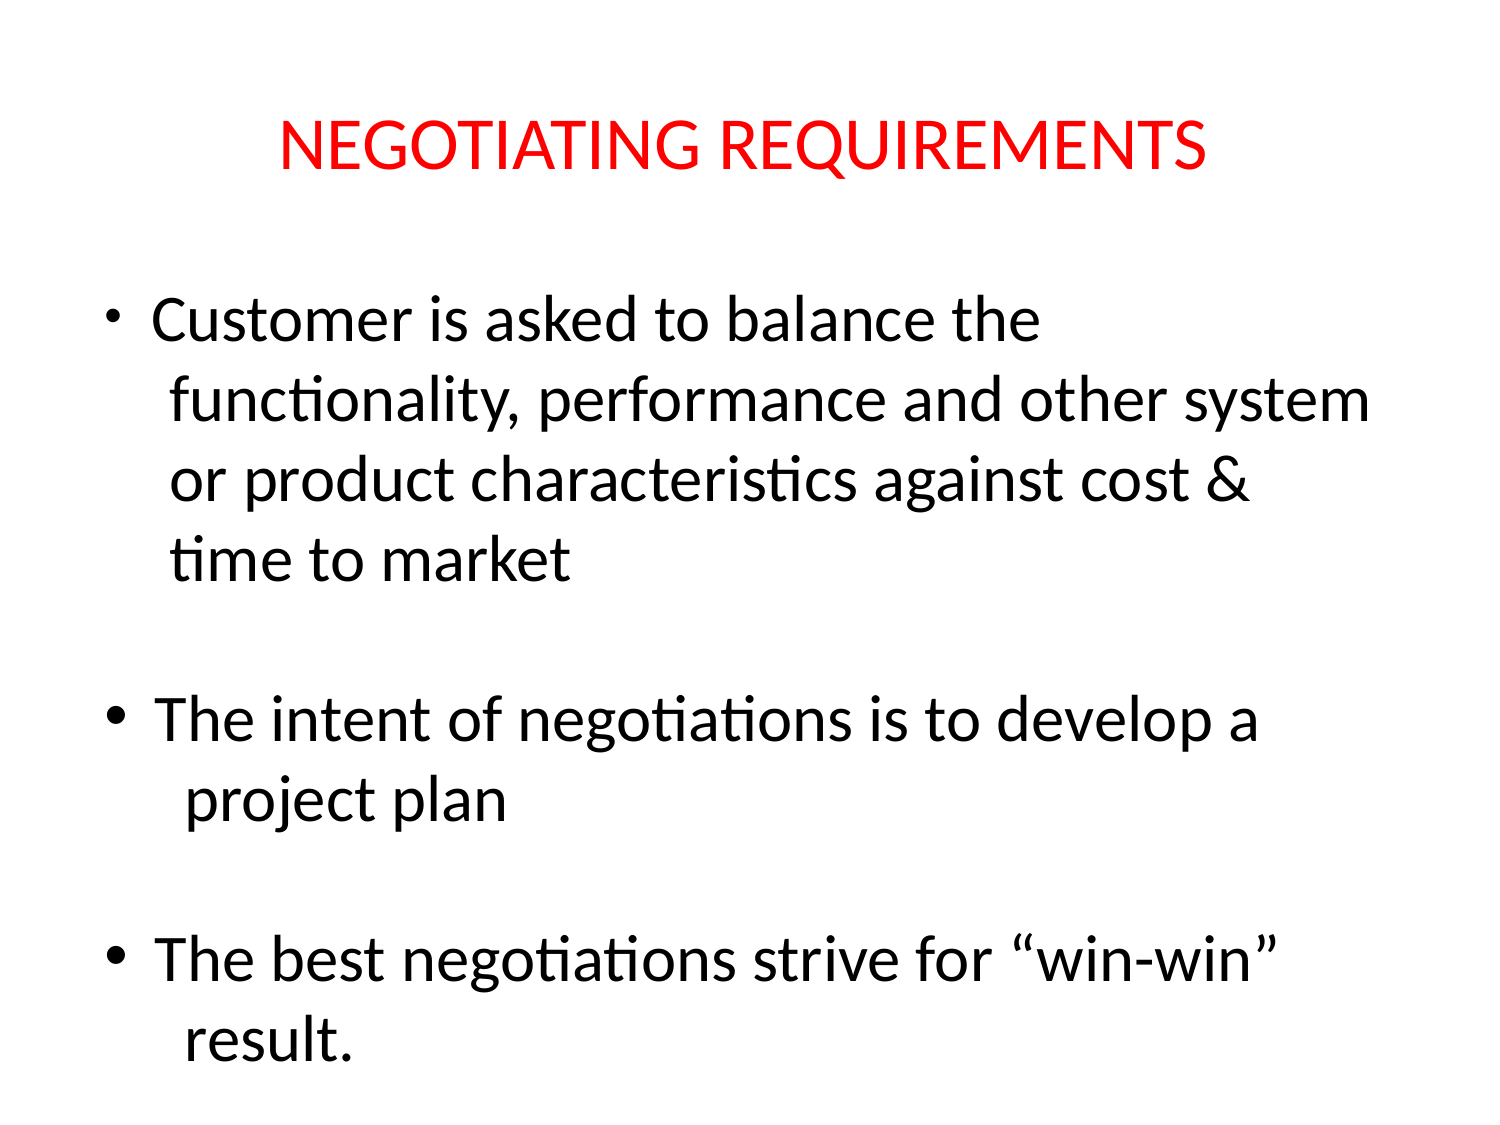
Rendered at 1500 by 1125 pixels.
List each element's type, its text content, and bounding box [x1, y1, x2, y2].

text_box NEGOTIATING REQUIREMENTS Customer is asked to balance the functionality, performance and other system or product characteristics against cost & time to market The intent of negotiations is to develop a project plan The best negotiations strive for “win-win” result. [50, 87, 1438, 1082]
